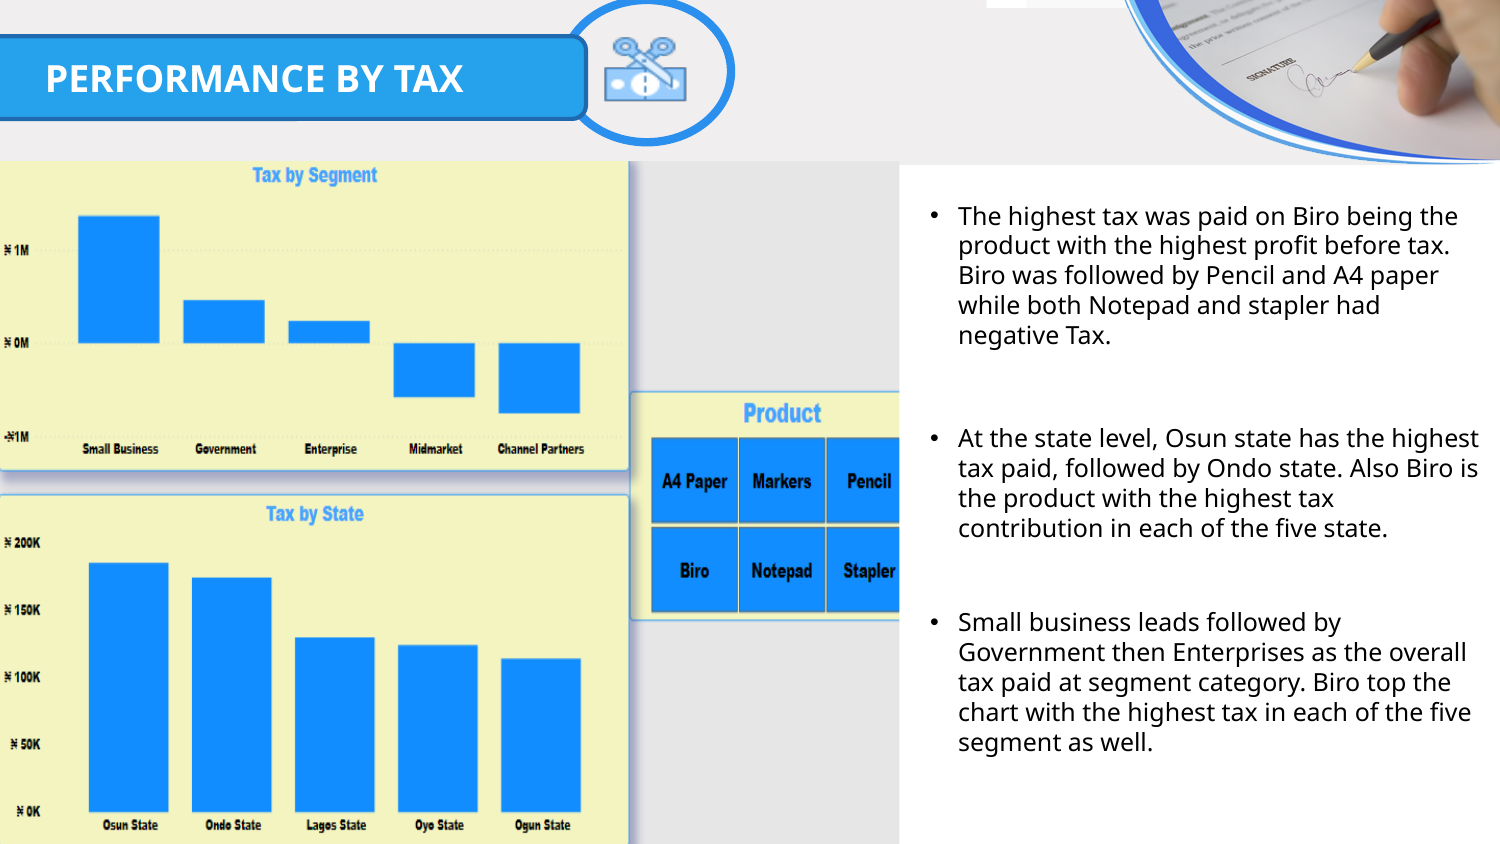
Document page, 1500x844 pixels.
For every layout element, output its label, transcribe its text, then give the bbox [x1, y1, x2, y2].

picture [0, 0, 1500, 844]
text_box At the state level, Osun state has the highest tax paid, followed by Ondo state. Also Biro is the product with the highest tax contribution in each of the five state. [915, 415, 1500, 578]
text_box The highest tax was paid on Biro being the product with the highest profit before tax. Biro was followed by Pencil and A4 paper while both Notepad and stapler had negative Tax. [915, 192, 1500, 357]
text_box Small business leads followed by Government then Enterprises as the overall tax paid at segment category. Biro top the chart with the highest tax in each of the five segment as well. [915, 598, 1500, 791]
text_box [0, 0, 732, 143]
